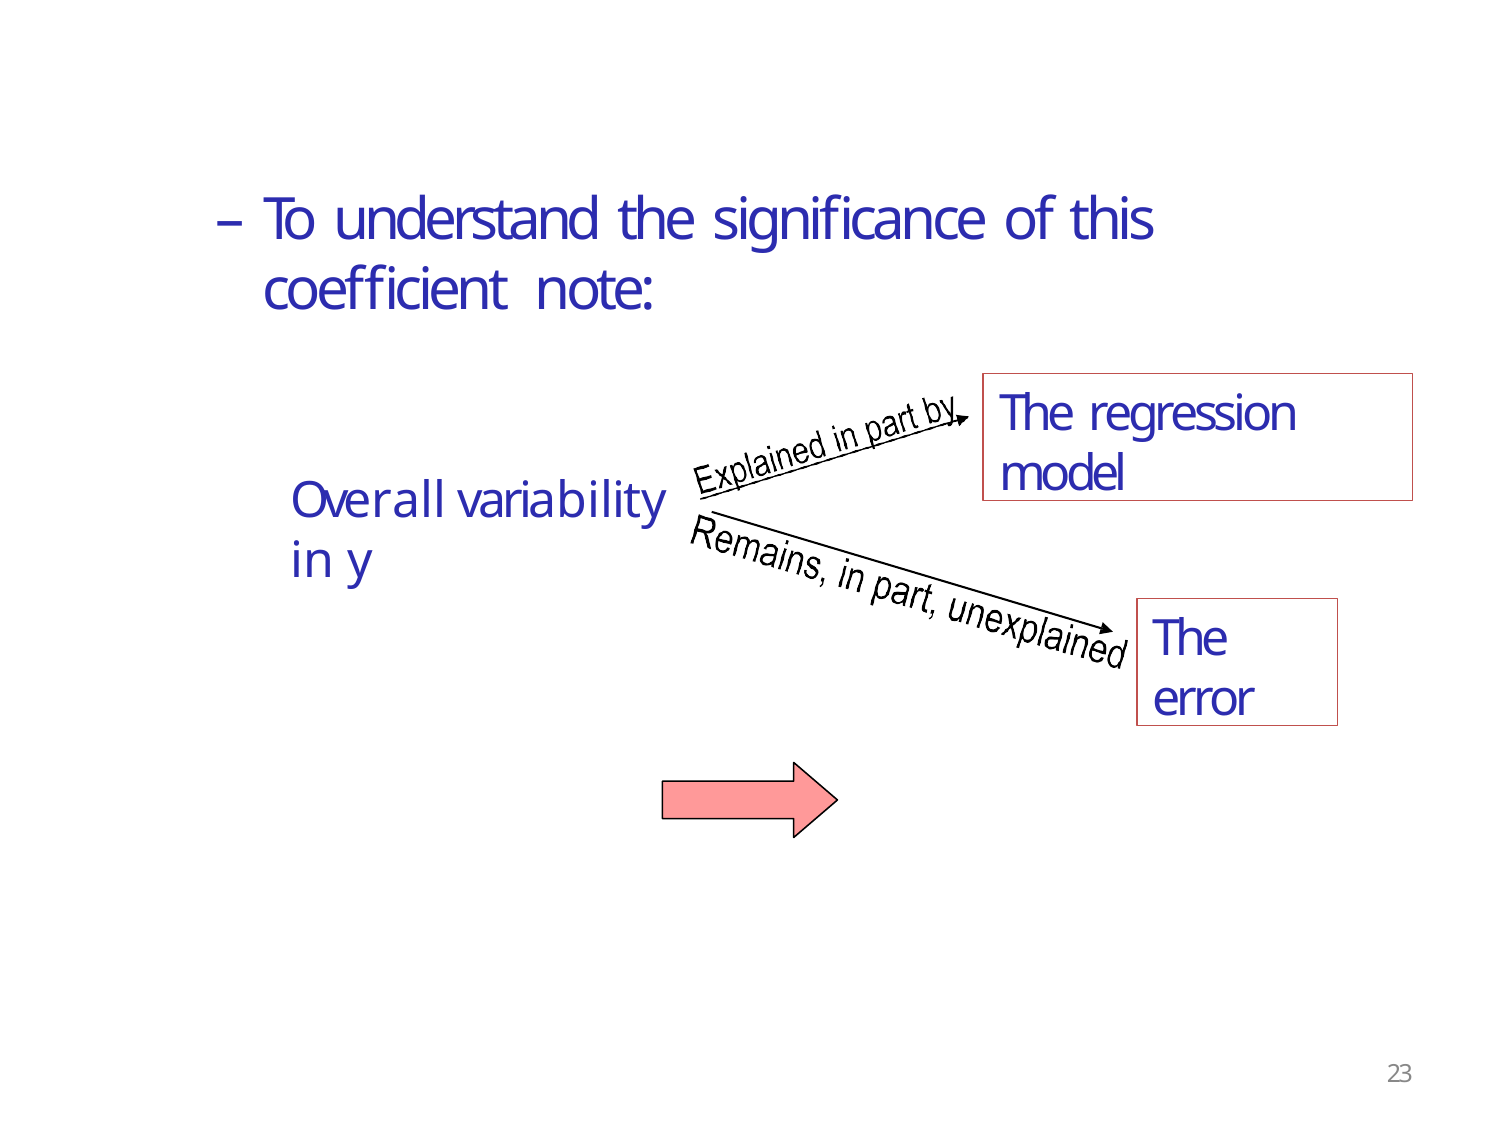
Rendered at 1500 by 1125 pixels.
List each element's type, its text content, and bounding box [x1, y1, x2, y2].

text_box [661, 761, 839, 839]
picture [693, 396, 969, 500]
text_box Overall variability in y [288, 465, 681, 588]
text_box The error [1136, 598, 1338, 726]
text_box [690, 510, 1128, 669]
slide_number 26 [1380, 1056, 1417, 1125]
text_box The regression model [983, 373, 1413, 501]
text_box – To understand the significance of this coefficient note: [212, 179, 1280, 322]
